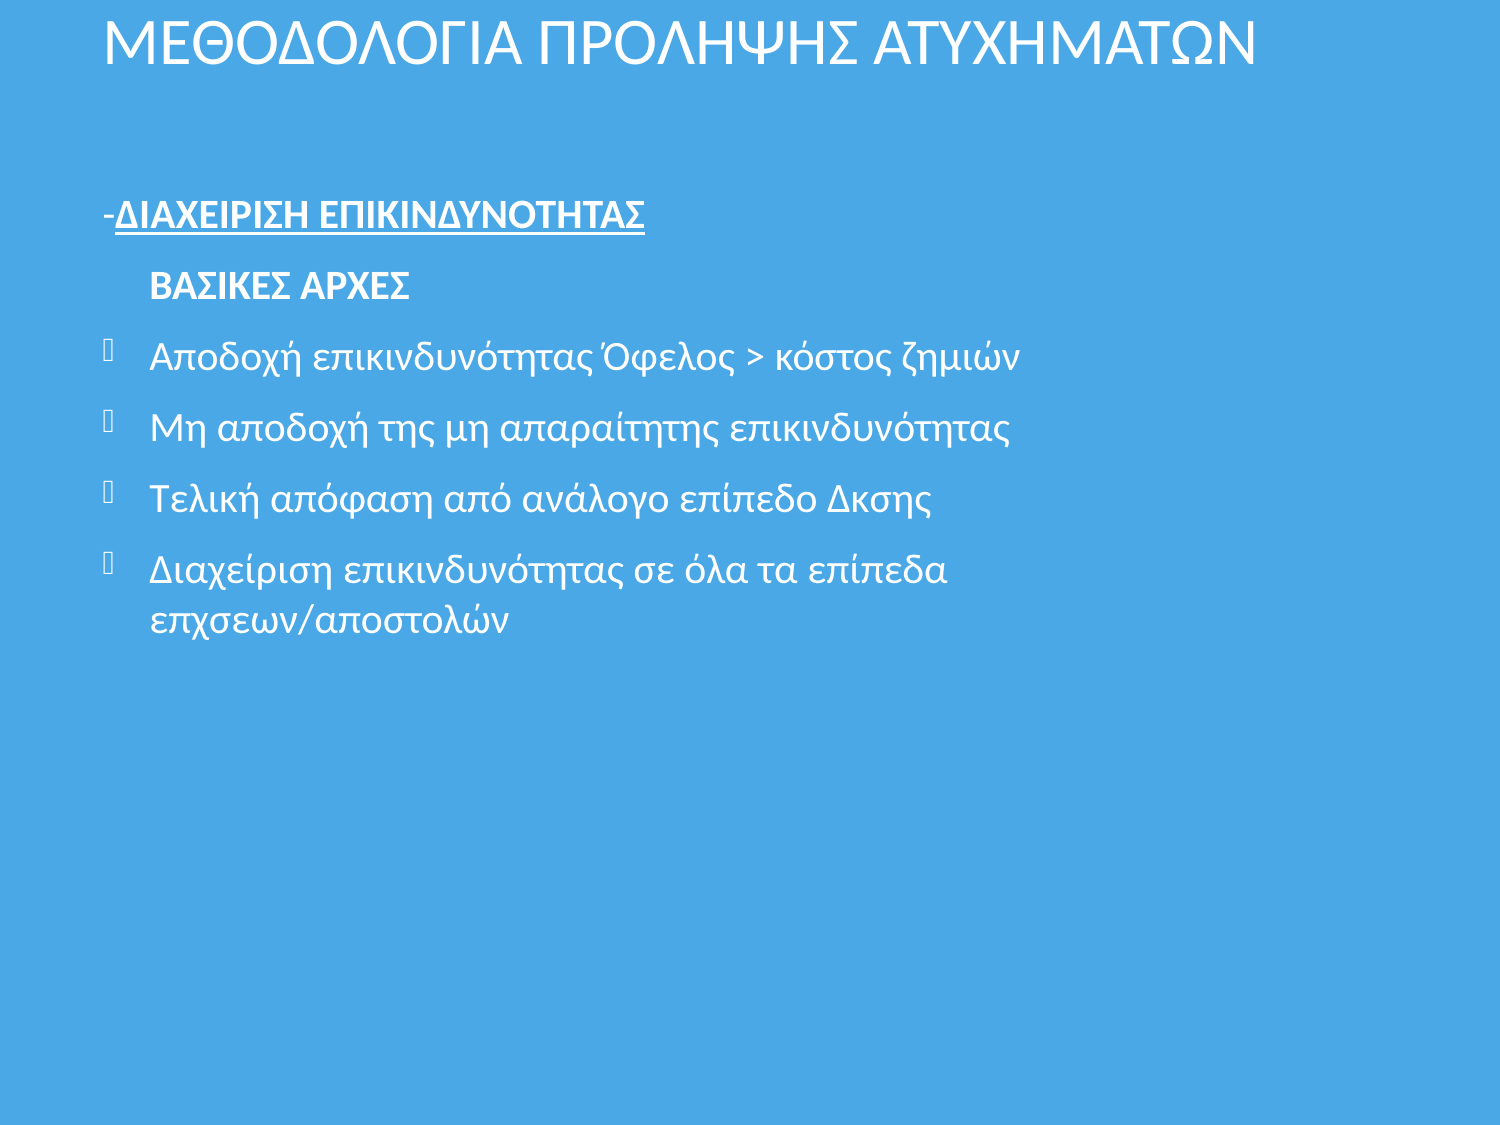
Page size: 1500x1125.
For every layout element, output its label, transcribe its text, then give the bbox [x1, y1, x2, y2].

list -ΔΙΑΧΕΙΡΙΣΗ ΕΠΙΚΙΝΔΥΝΟΤΗΤΑΣ ΒΑΣΙΚΕΣ ΑΡΧΕΣ Αποδοχή επικινδυνότητας Όφελος > κόστος ζημιών Μη αποδοχή της μη απαραίτητης επικινδυνότητας Τελική απόφαση από ανάλογο επίπεδο Δκσης Διαχείριση επικινδυνότητας σε όλα τα επίπεδα επχσεων/αποστολών [87, 163, 1163, 759]
text_box ΜΕΘΟΔΟΛΟΓΙΑ ΠΡΟΛΗΨΗΣ ΑΤΥΧΗΜΑΤΩΝ [87, 0, 1313, 163]
